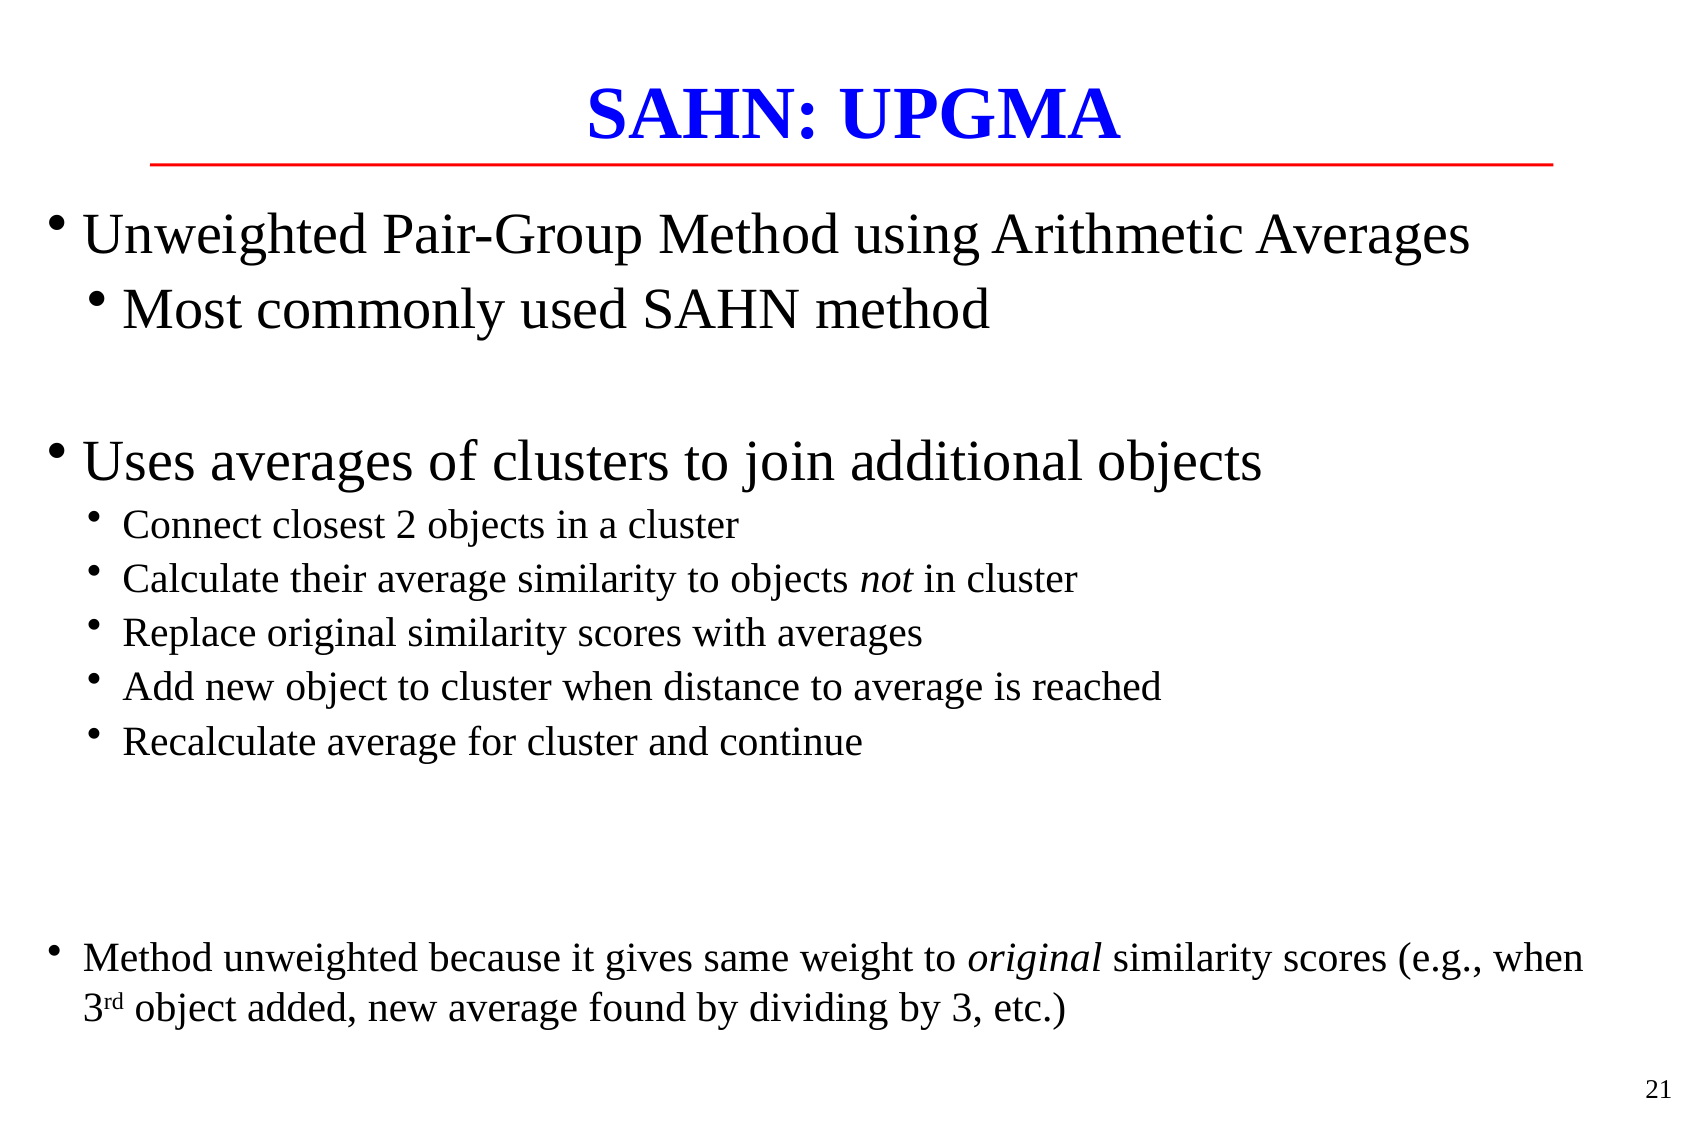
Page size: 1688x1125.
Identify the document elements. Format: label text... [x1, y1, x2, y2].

slide_number 21 [1335, 1050, 1688, 1125]
title SAHN: UPGMA [64, 14, 1645, 203]
text_box Unweighted Pair-Group Method using Arithmetic Averages Most commonly used SAHN method Uses averages of clusters to join additional objects Connect closest 2 objects in a cluster Calculate their average similarity to objects not in cluster Replace original similarity scores with averages Add new object to cluster when distance to average is reached Recalculate average for cluster and continue Method unweighted because it gives same weight to original similarity scores (e.g., when 3rd object added, new average found by dividing by 3, etc.) [32, 187, 1639, 1038]
